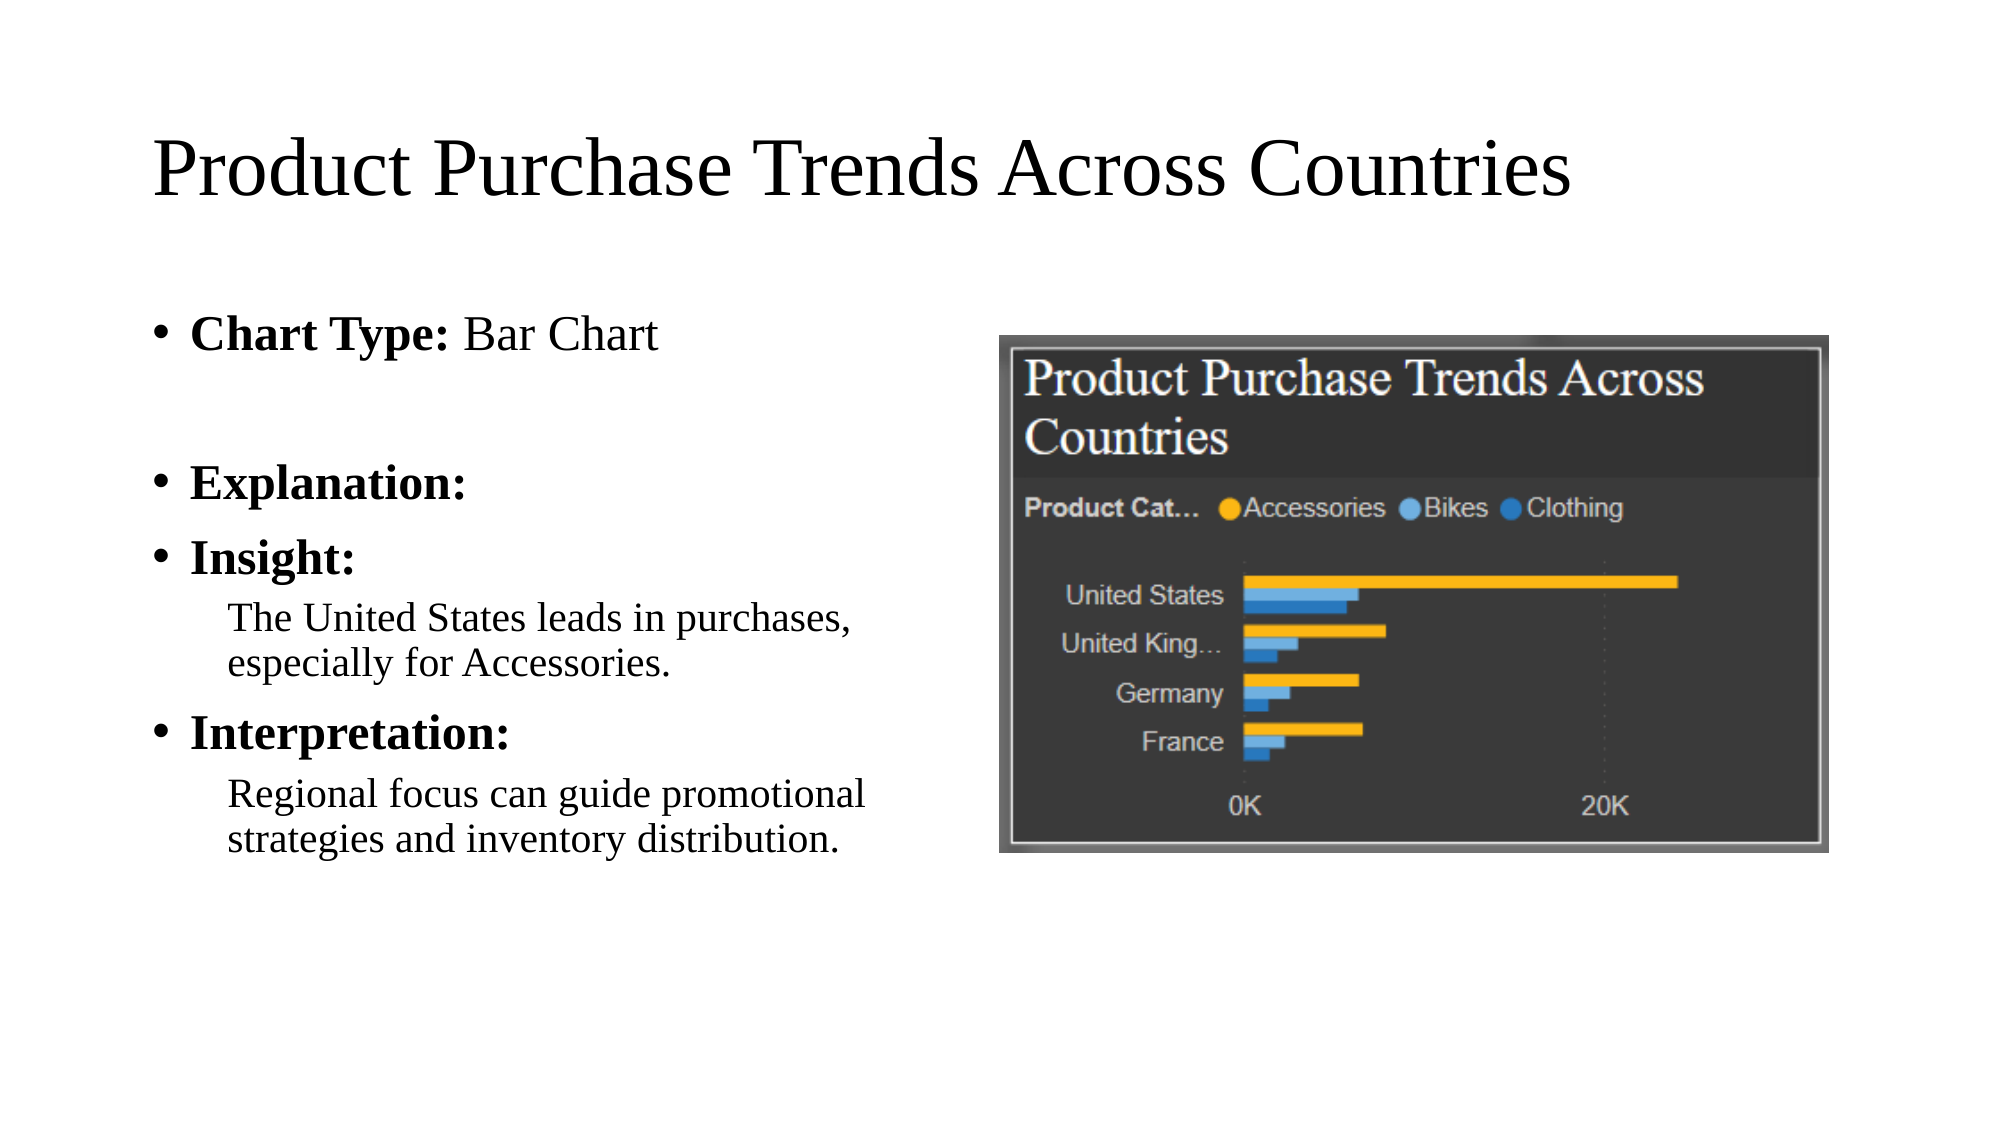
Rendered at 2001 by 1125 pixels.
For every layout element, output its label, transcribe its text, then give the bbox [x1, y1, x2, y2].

picture [999, 335, 1829, 853]
title Product Purchase Trends Across Countries [137, 59, 1863, 278]
list Chart Type: Bar Chart Explanation: Insight: The United States leads in purchases, especially for Accessories. Interpretation: Regional focus can guide promotional strategies and inventory distribution. [137, 299, 955, 1014]
